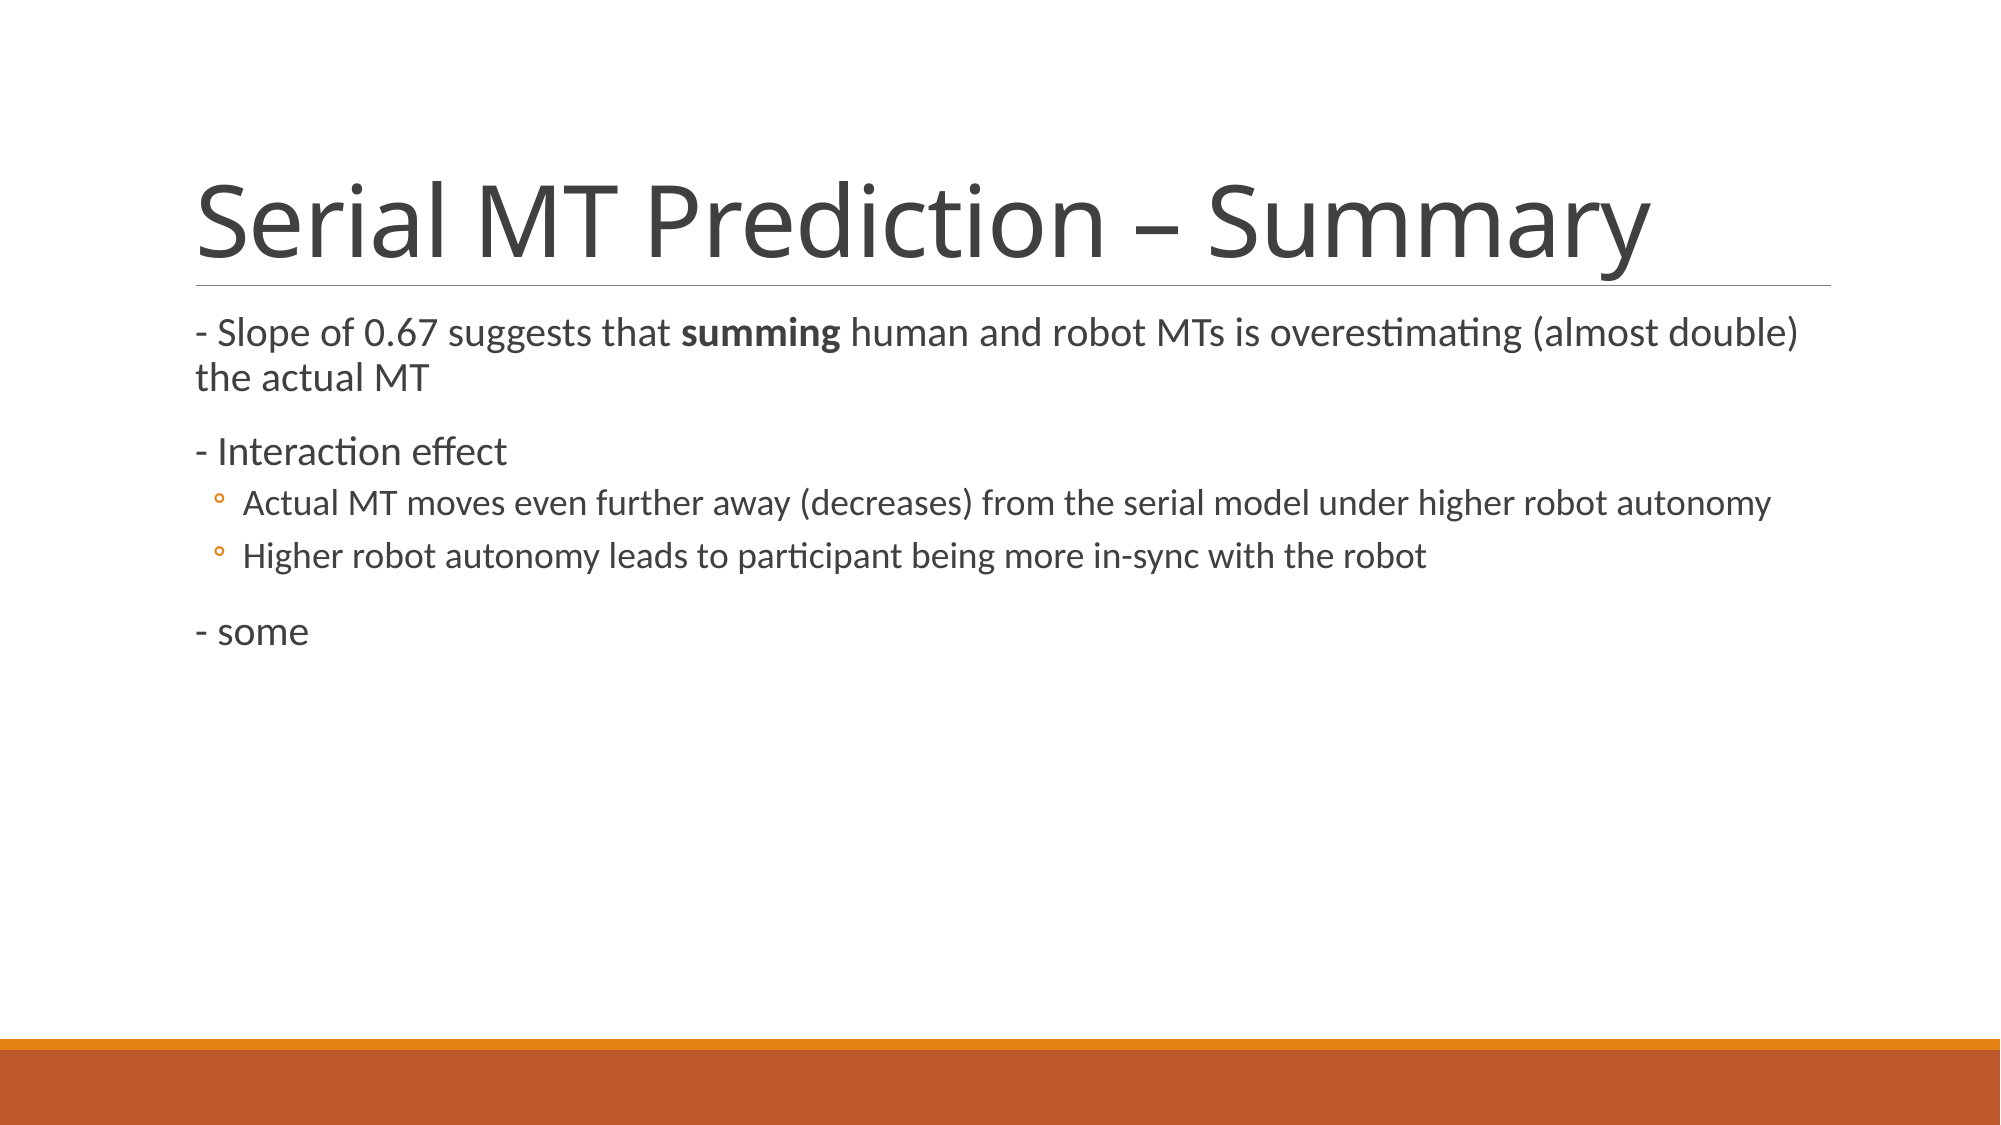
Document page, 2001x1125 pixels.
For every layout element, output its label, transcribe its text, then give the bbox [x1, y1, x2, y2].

title Serial MT Prediction – Summary [180, 47, 1830, 285]
list - Slope of 0.67 suggests that summing human and robot MTs is overestimating (almost double) the actual MT - Interaction effect Actual MT moves even further away (decreases) from the serial model under higher robot autonomy Higher robot autonomy leads to participant being more in-sync with the robot - some [180, 302, 1830, 963]
